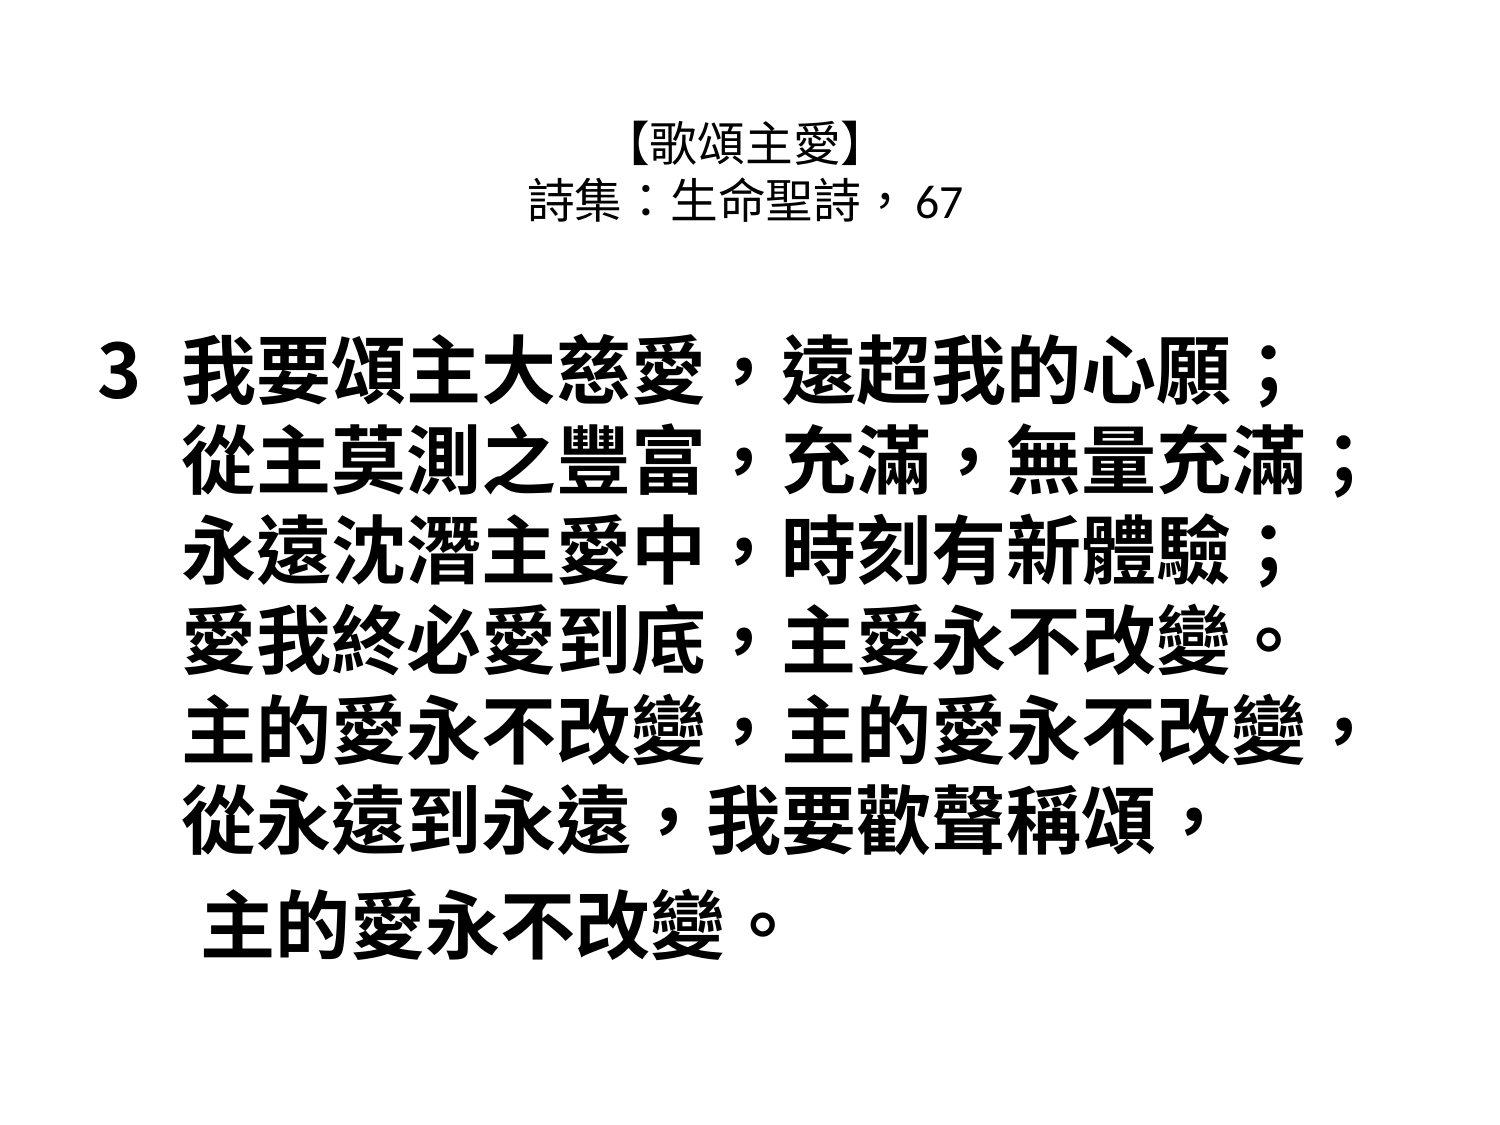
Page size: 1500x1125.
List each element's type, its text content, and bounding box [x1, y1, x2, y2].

title 【歌頌主愛】 詩集：生命聖詩，67 [70, 105, 1421, 293]
list 我要頌主大慈愛，遠超我的心願； 從主莫測之豐富，充滿，無量充滿； 永遠沈潛主愛中，時刻有新體驗； 愛我終必愛到底，主愛永不改變。 主的愛永不改變，主的愛永不改變， 從永遠到永遠，我要歡聲稱頌， 主的愛永不改變。 [82, 316, 1432, 1059]
